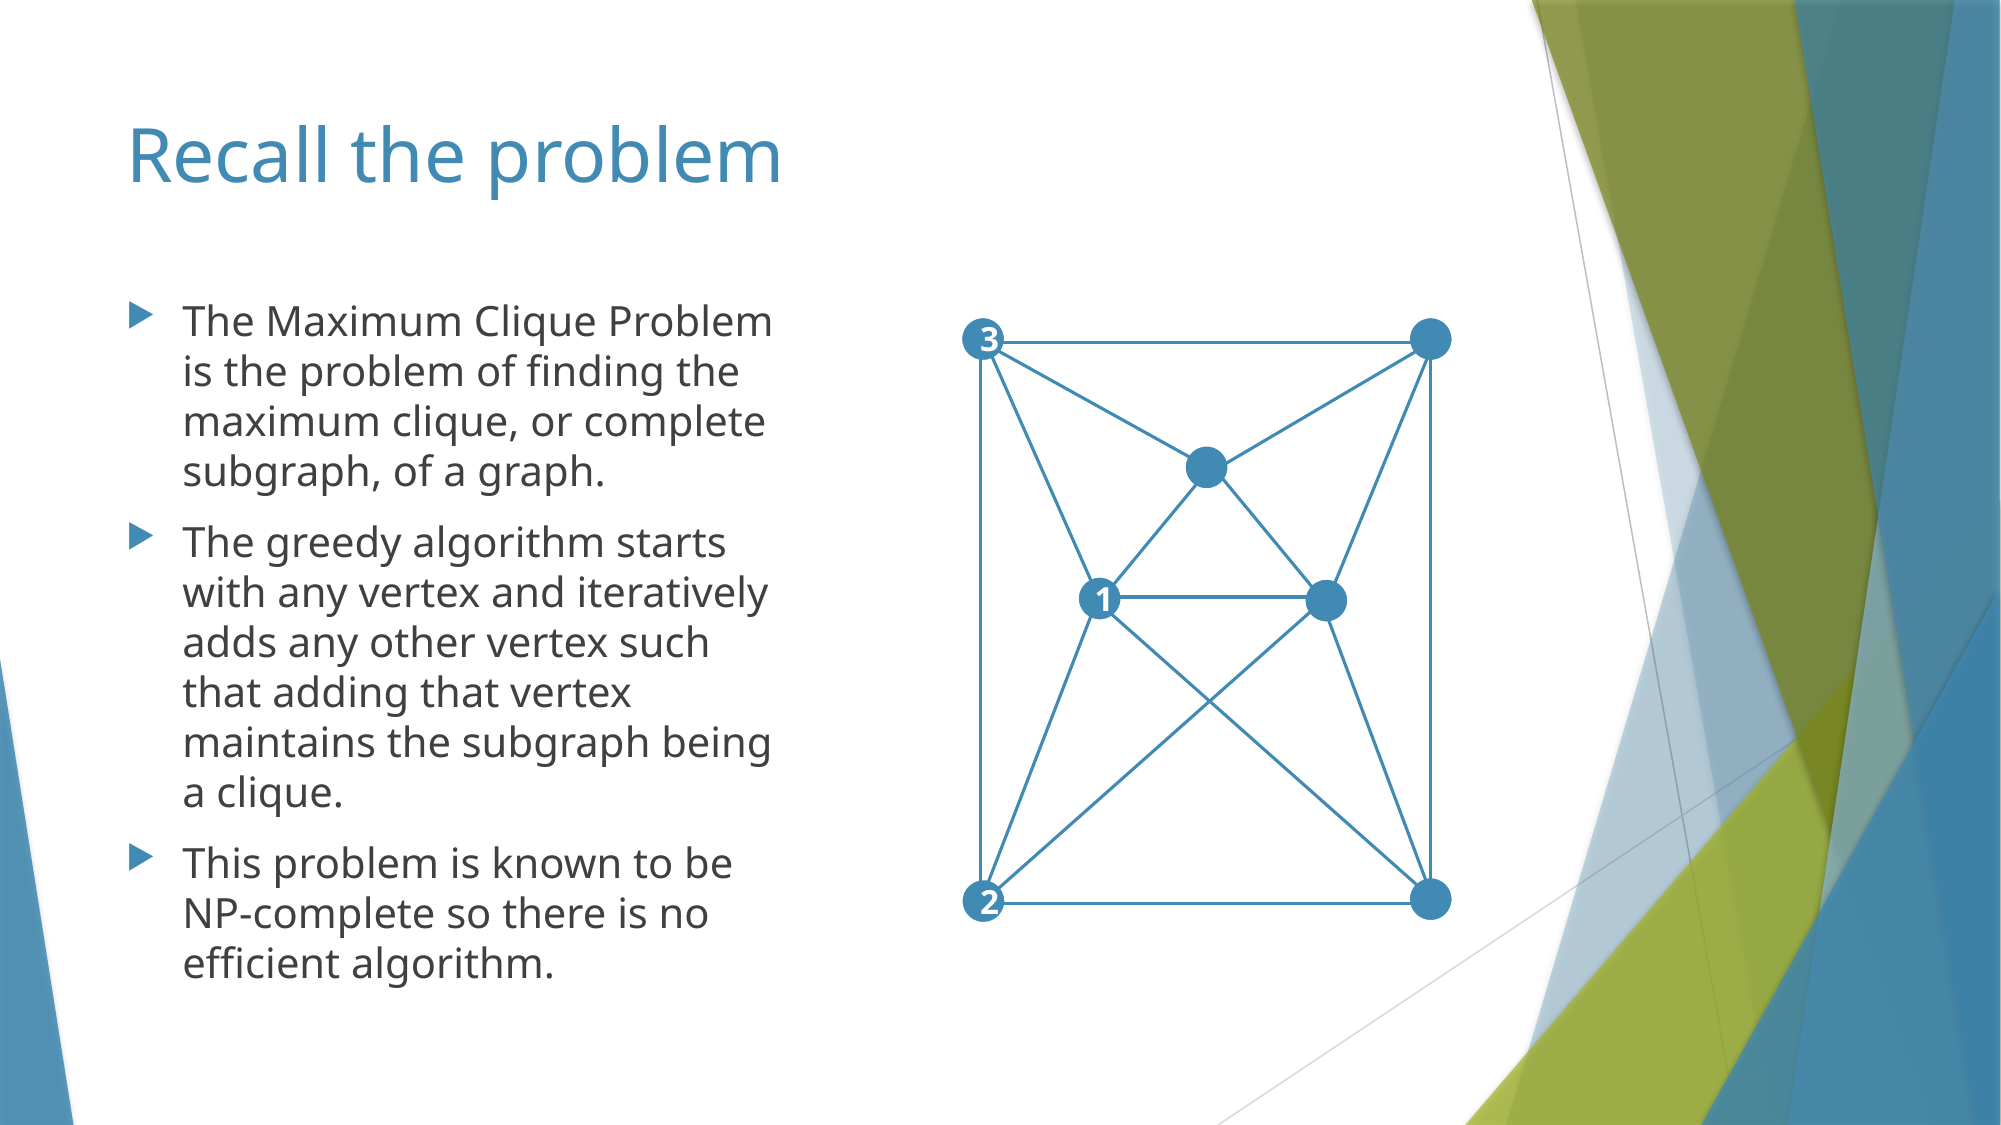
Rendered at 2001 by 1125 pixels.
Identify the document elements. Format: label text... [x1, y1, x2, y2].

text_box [1104, 351, 1201, 463]
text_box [1220, 351, 1322, 459]
text_box 3 [965, 310, 1002, 366]
text_box [958, 886, 964, 917]
text_box 2 [964, 873, 1002, 929]
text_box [1090, 463, 1203, 596]
text_box [1410, 875, 1456, 924]
list The Maximum Clique Problem is the problem of finding the maximum clique, or complete subgraph, of a graph. The greedy algorithm starts with any vertex and iteratively adds any other vertex such that adding that vertex maintains the subgraph being a clique. This problem is known to be NP-complete so there is no efficient algorithm. [111, 286, 790, 1048]
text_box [1207, 460, 1322, 595]
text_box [984, 604, 1319, 901]
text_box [1090, 606, 1203, 613]
text_box [1406, 314, 1456, 363]
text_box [1327, 343, 1434, 601]
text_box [1324, 608, 1430, 896]
text_box [1205, 442, 1215, 460]
text_box [958, 322, 965, 356]
text_box [1002, 323, 1008, 340]
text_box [989, 350, 1101, 601]
title Recall the problem [111, 99, 1522, 317]
